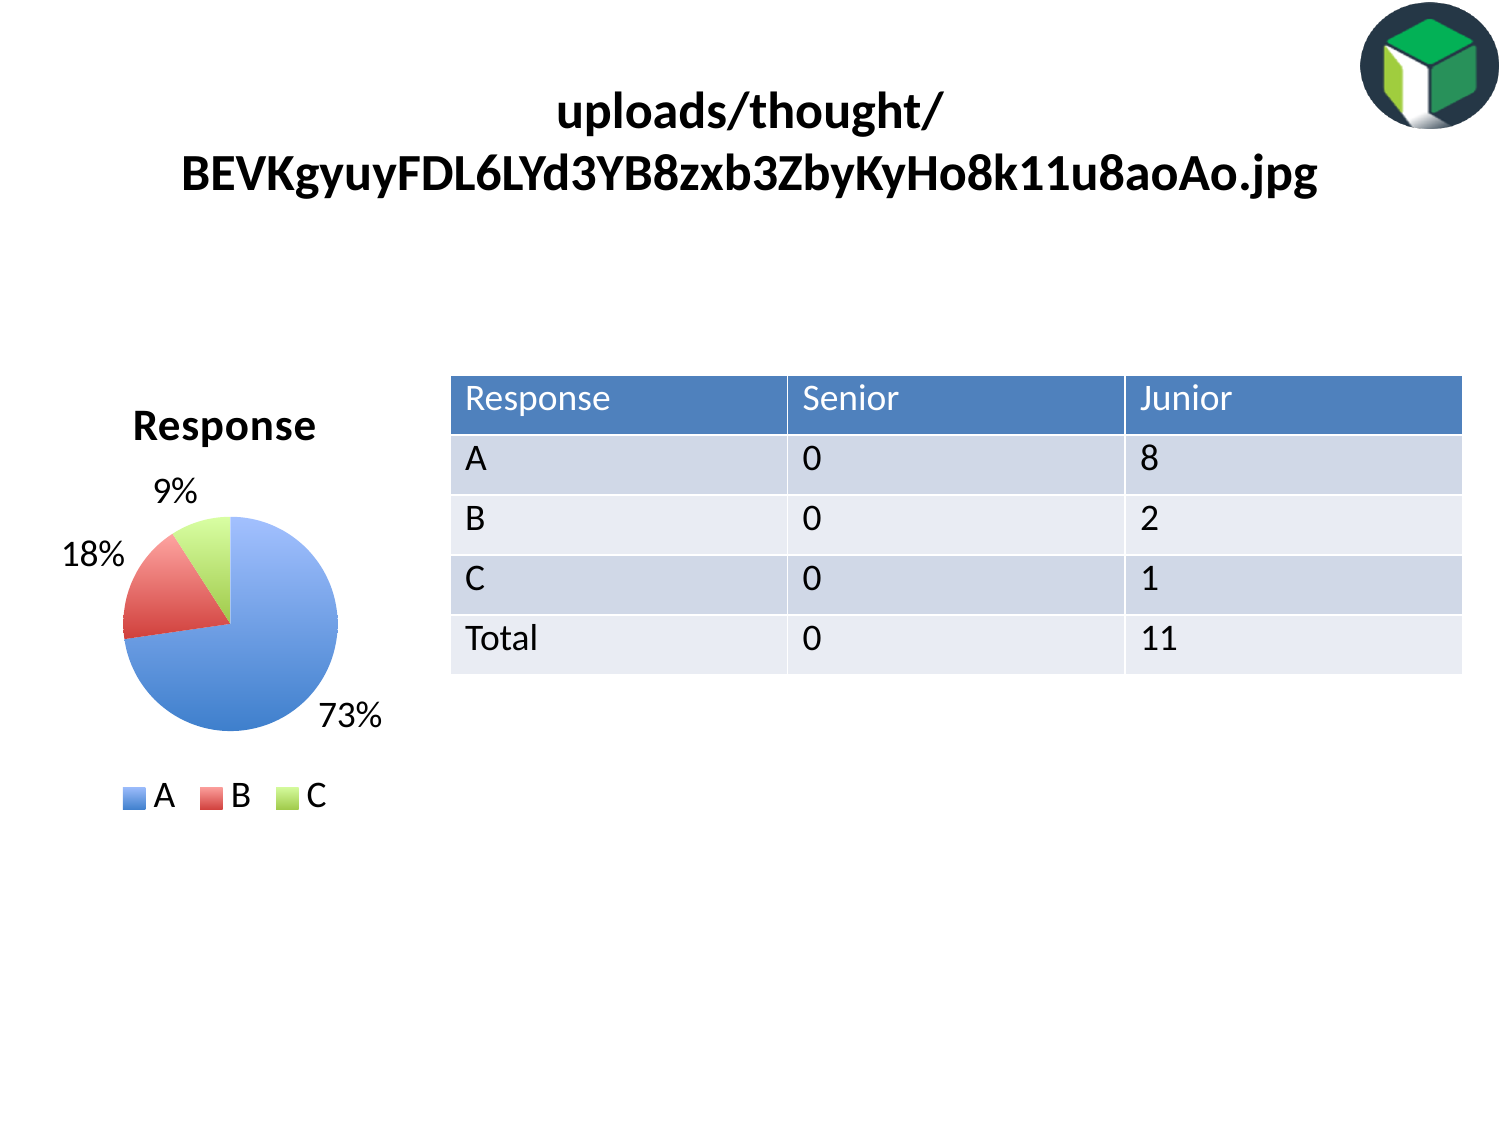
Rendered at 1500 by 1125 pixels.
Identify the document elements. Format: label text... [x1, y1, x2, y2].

table_cell 2 [1126, 496, 1462, 554]
picture [1360, 2, 1499, 130]
table_cell B [454, 496, 787, 554]
table_cell A [454, 436, 787, 494]
table_cell 0 [788, 556, 1124, 614]
table_cell 0 [788, 496, 1124, 554]
table_cell 1 [1126, 556, 1462, 614]
table_cell 11 [1126, 616, 1462, 674]
table_header Senior [788, 376, 1124, 434]
table_header Response [452, 376, 787, 434]
table_cell C [454, 556, 787, 614]
table_cell Total [454, 616, 787, 674]
table_cell 0 [788, 616, 1124, 674]
table_cell 0 [788, 436, 1124, 494]
chart [0, 374, 451, 826]
title uploads/thought/BEVKgyuyFDL6LYd3YB8zxb3ZbyKyHo8k11u8aoAo.jpg [75, 45, 1425, 233]
table_header Junior [1126, 376, 1462, 434]
table_cell 8 [1126, 436, 1462, 494]
